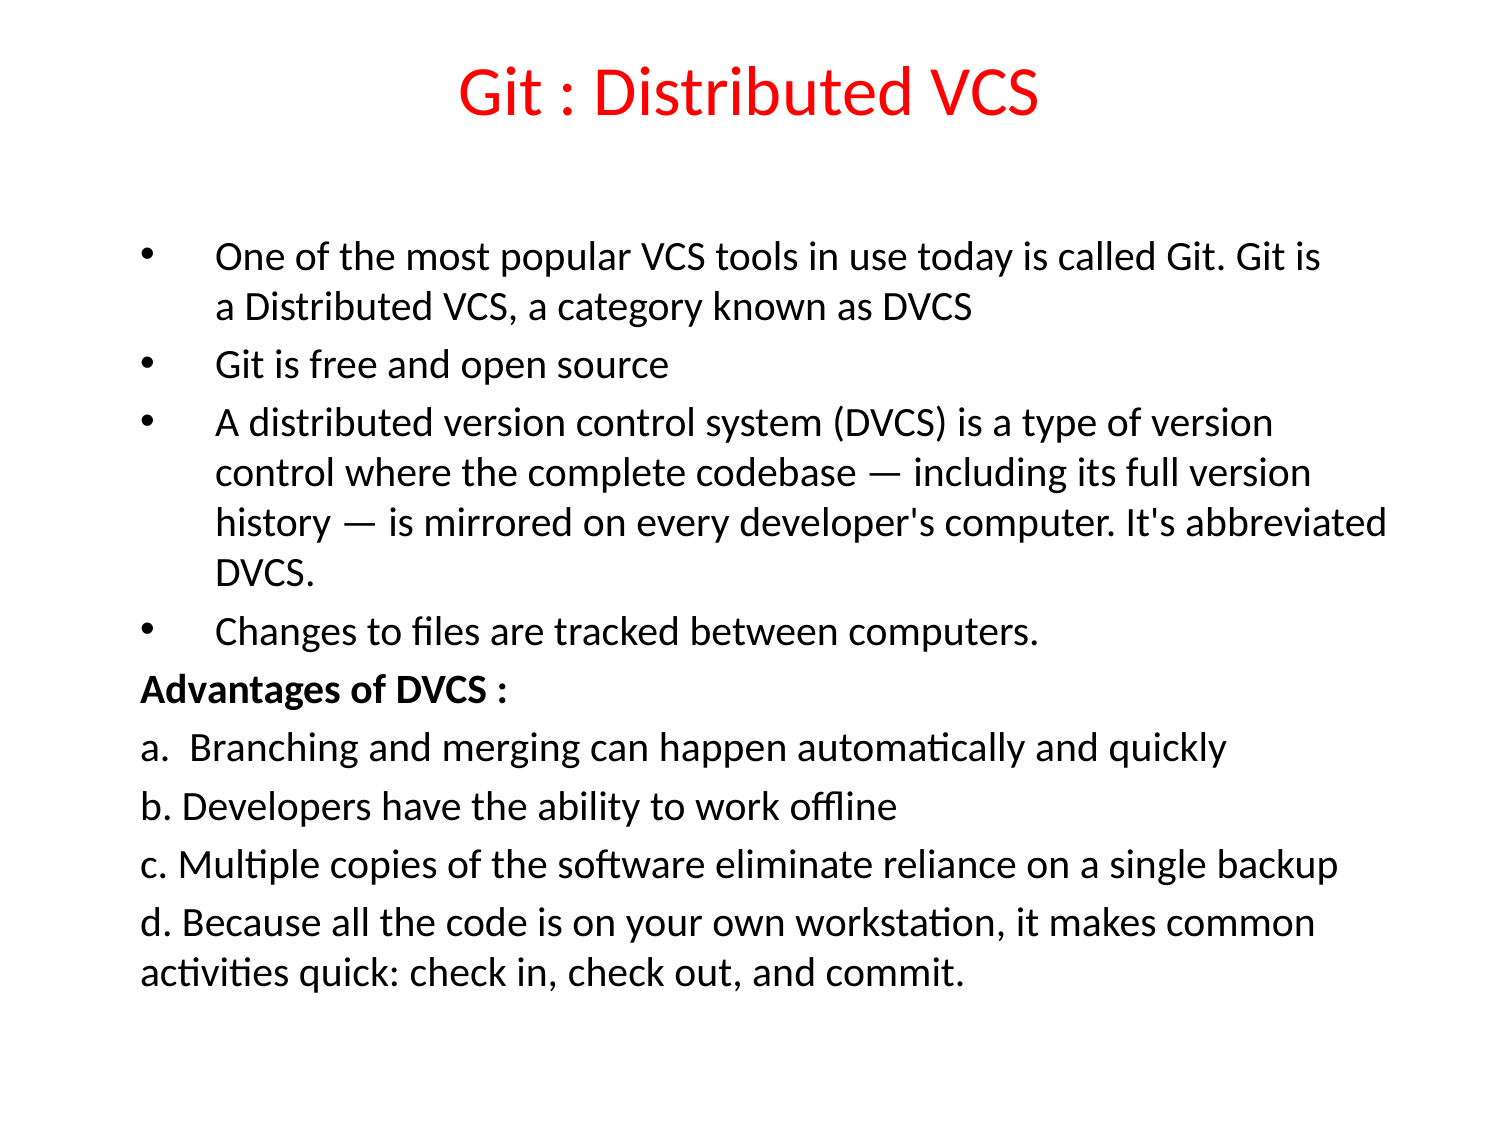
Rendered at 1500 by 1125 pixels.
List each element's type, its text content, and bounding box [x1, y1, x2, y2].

subtitle One of the most popular VCS tools in use today is called Git. Git is a Distributed VCS, a category known as DVCS Git is free and open source A distributed version control system (DVCS) is a type of version control where the complete codebase — including its full version history — is mirrored on every developer's computer. It's abbreviated DVCS. Changes to files are tracked between computers. Advantages of DVCS : a. Branching and merging can happen automatically and quickly b. Developers have the ability to work offline c. Multiple copies of the software eliminate reliance on a single backup d. Because all the code is on your own workstation, it makes common activities quick: check in, check out, and commit. [125, 162, 1413, 1050]
title Git : Distributed VCS [112, 37, 1388, 138]
